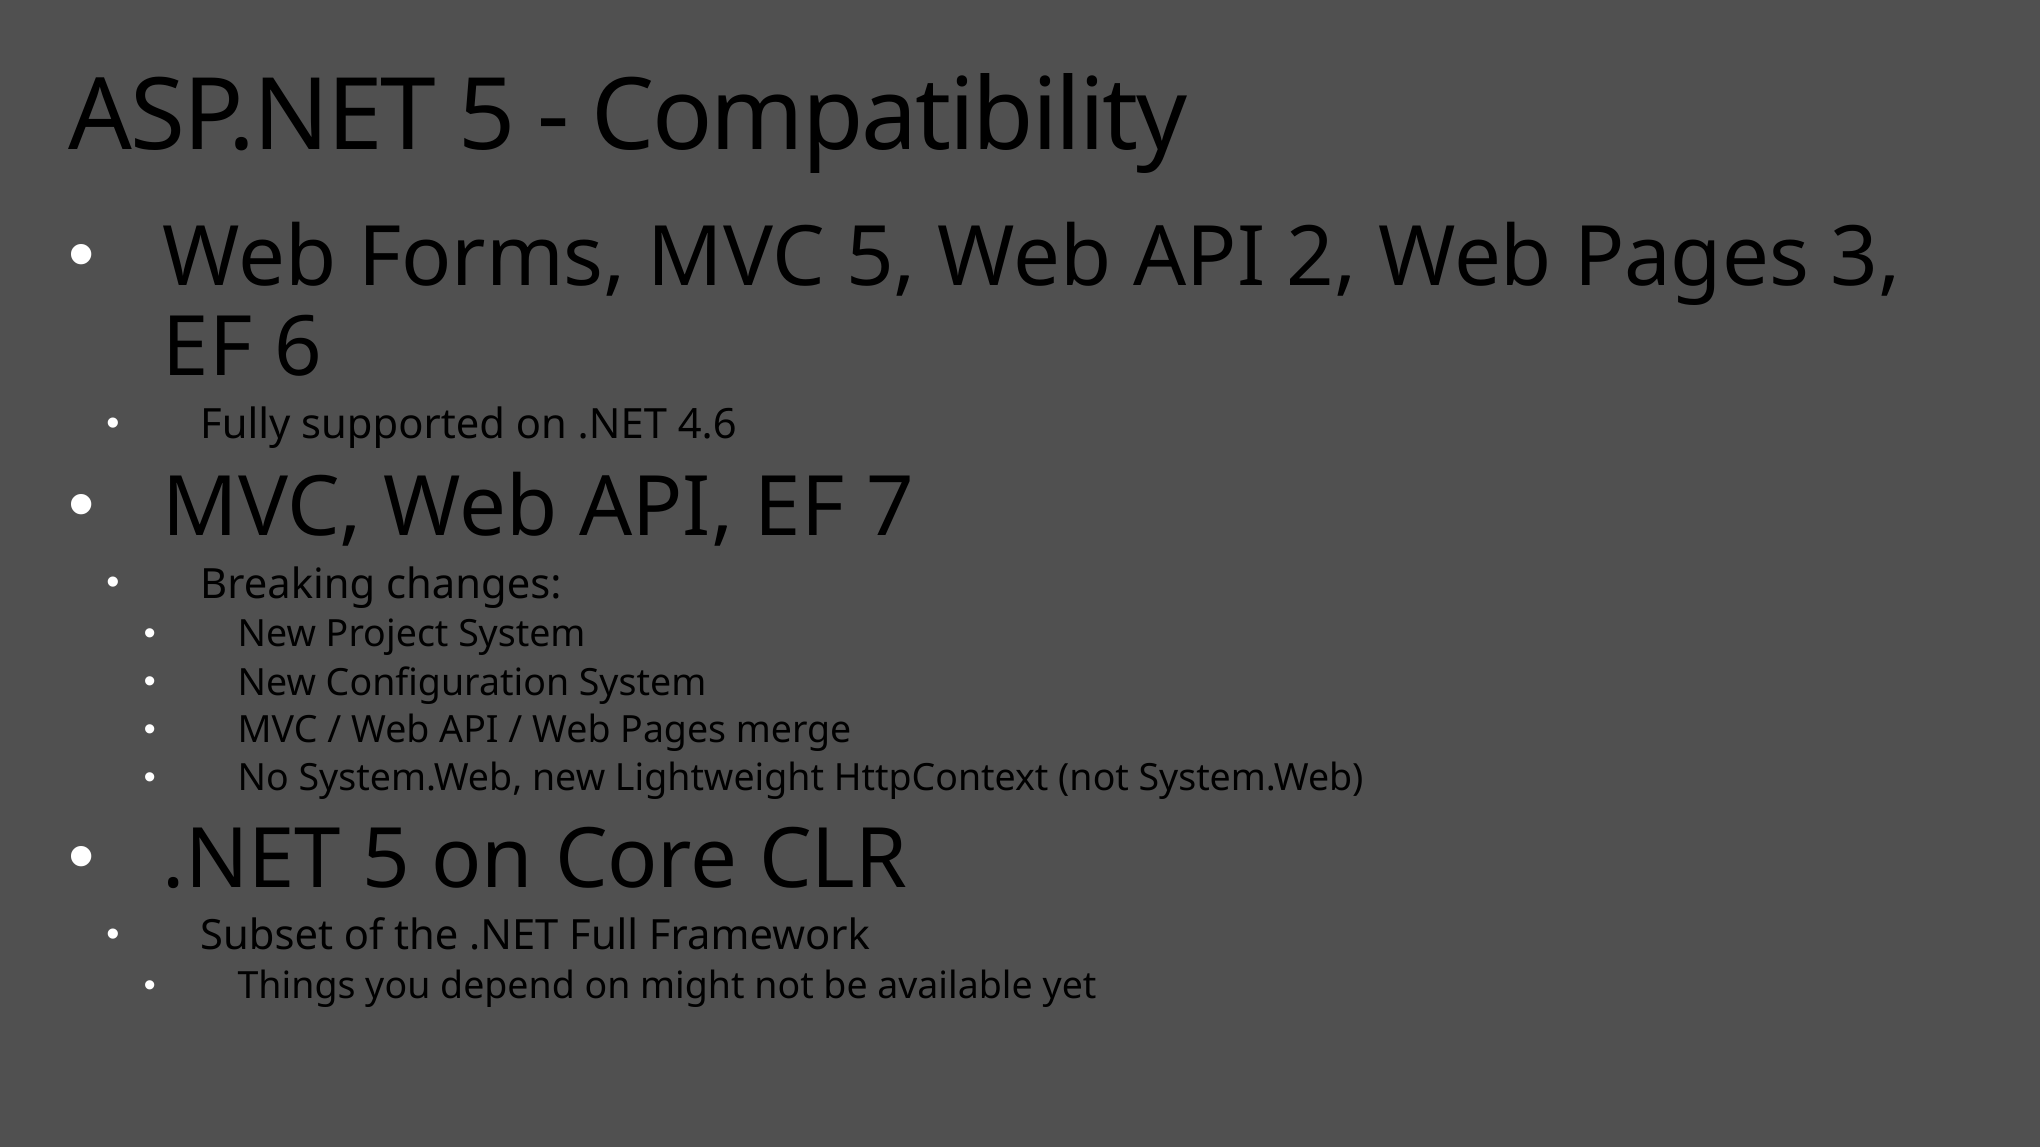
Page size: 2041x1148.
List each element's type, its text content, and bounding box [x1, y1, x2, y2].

list Web Forms, MVC 5, Web API 2, Web Pages 3, EF 6 Fully supported on .NET 4.6 MVC, Web API, EF 7 Breaking changes: New Project System New Configuration System MVC / Web API / Web Pages merge No System.Web, new Lightweight HttpContext (not System.Web) .NET 5 on Core CLR Subset of the .NET Full Framework Things you depend on might not be available yet [45, 198, 1996, 965]
title ASP.NET 5 - Compatibility [45, 48, 1996, 198]
